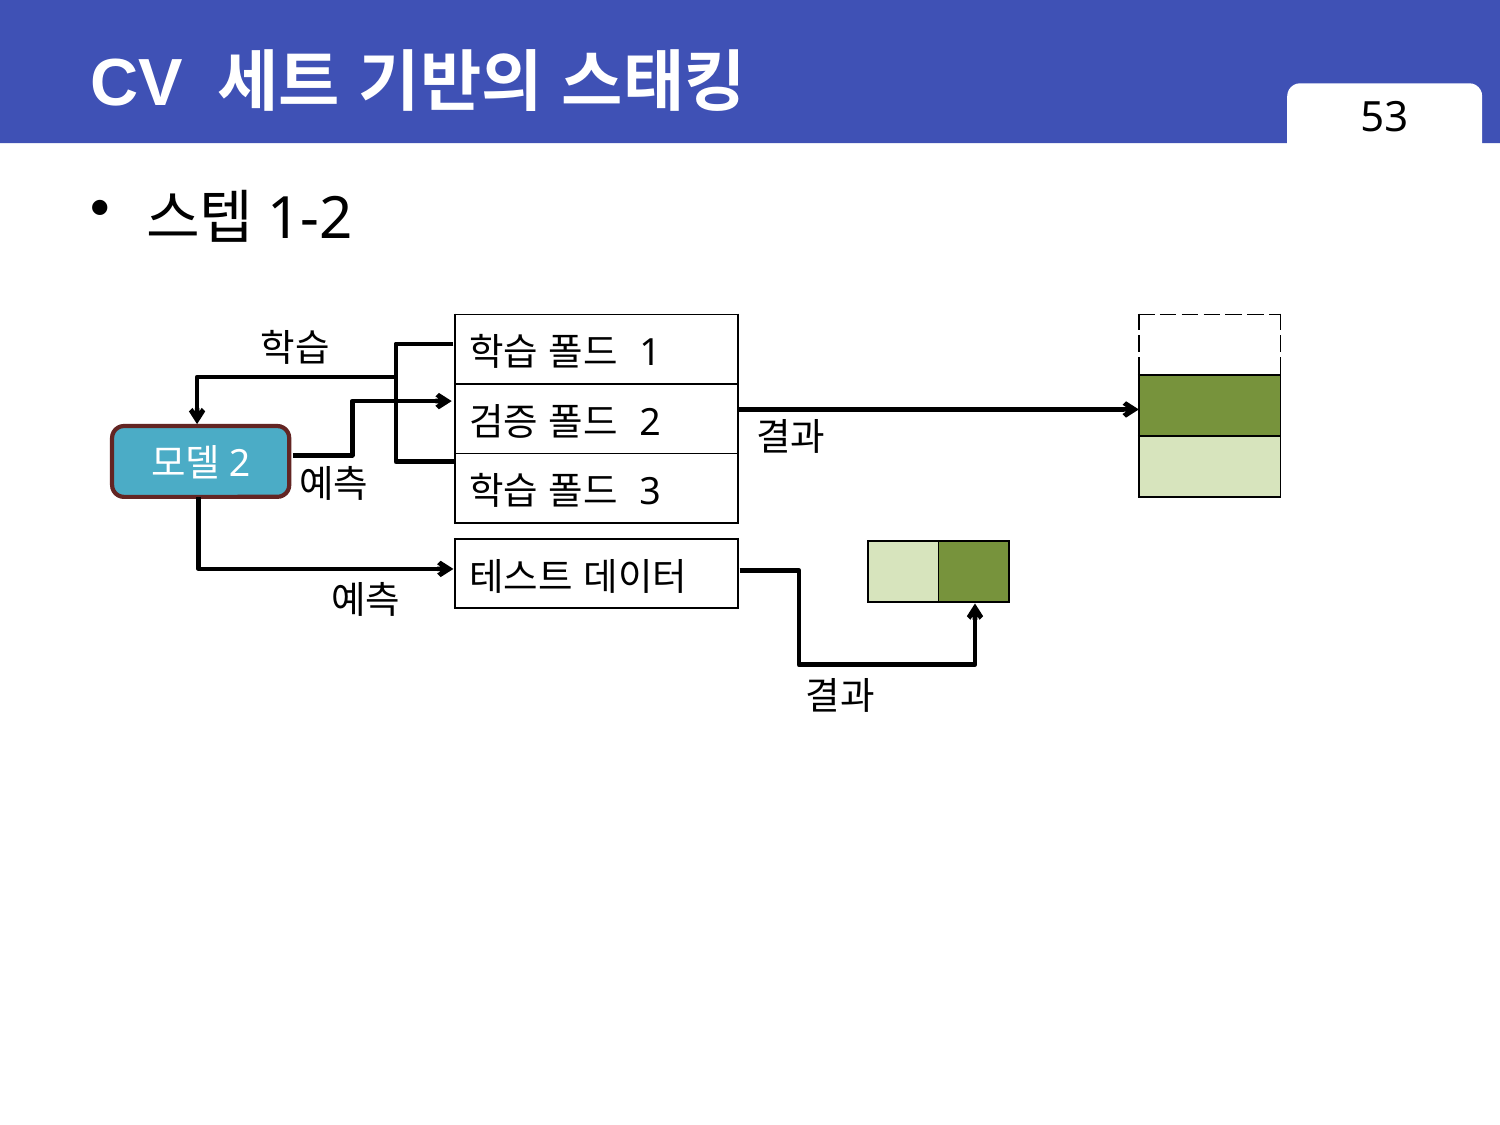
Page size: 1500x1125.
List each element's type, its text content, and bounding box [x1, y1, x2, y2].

text_box 결과 [741, 418, 841, 466]
text_box [739, 568, 983, 667]
title CV 세트 기반의 스태킹 [74, 16, 1426, 141]
table_cell 검증 폴드 2 [456, 385, 737, 453]
slide_number 53 [1286, 81, 1483, 161]
text_box [292, 393, 452, 457]
text_box 학습 [246, 316, 345, 377]
text_box [189, 375, 395, 425]
table_cell 학습 폴드 3 [456, 454, 737, 522]
table_header [1139, 314, 1281, 374]
table_cell [1140, 376, 1280, 435]
table_header [939, 542, 1008, 601]
table_cell [1140, 437, 1280, 496]
table_header 학습 폴드 1 [456, 315, 737, 383]
table_header 테스트 데이터 [456, 540, 737, 607]
table_header [869, 542, 938, 598]
list 스텝1-2 [74, 172, 1483, 1095]
text_box [197, 497, 454, 577]
text_box 결과 [791, 664, 890, 725]
text_box 예측 [284, 452, 384, 513]
text_box 모델2 [109, 423, 292, 499]
text_box 예측 [316, 568, 416, 629]
text_box [394, 342, 456, 464]
